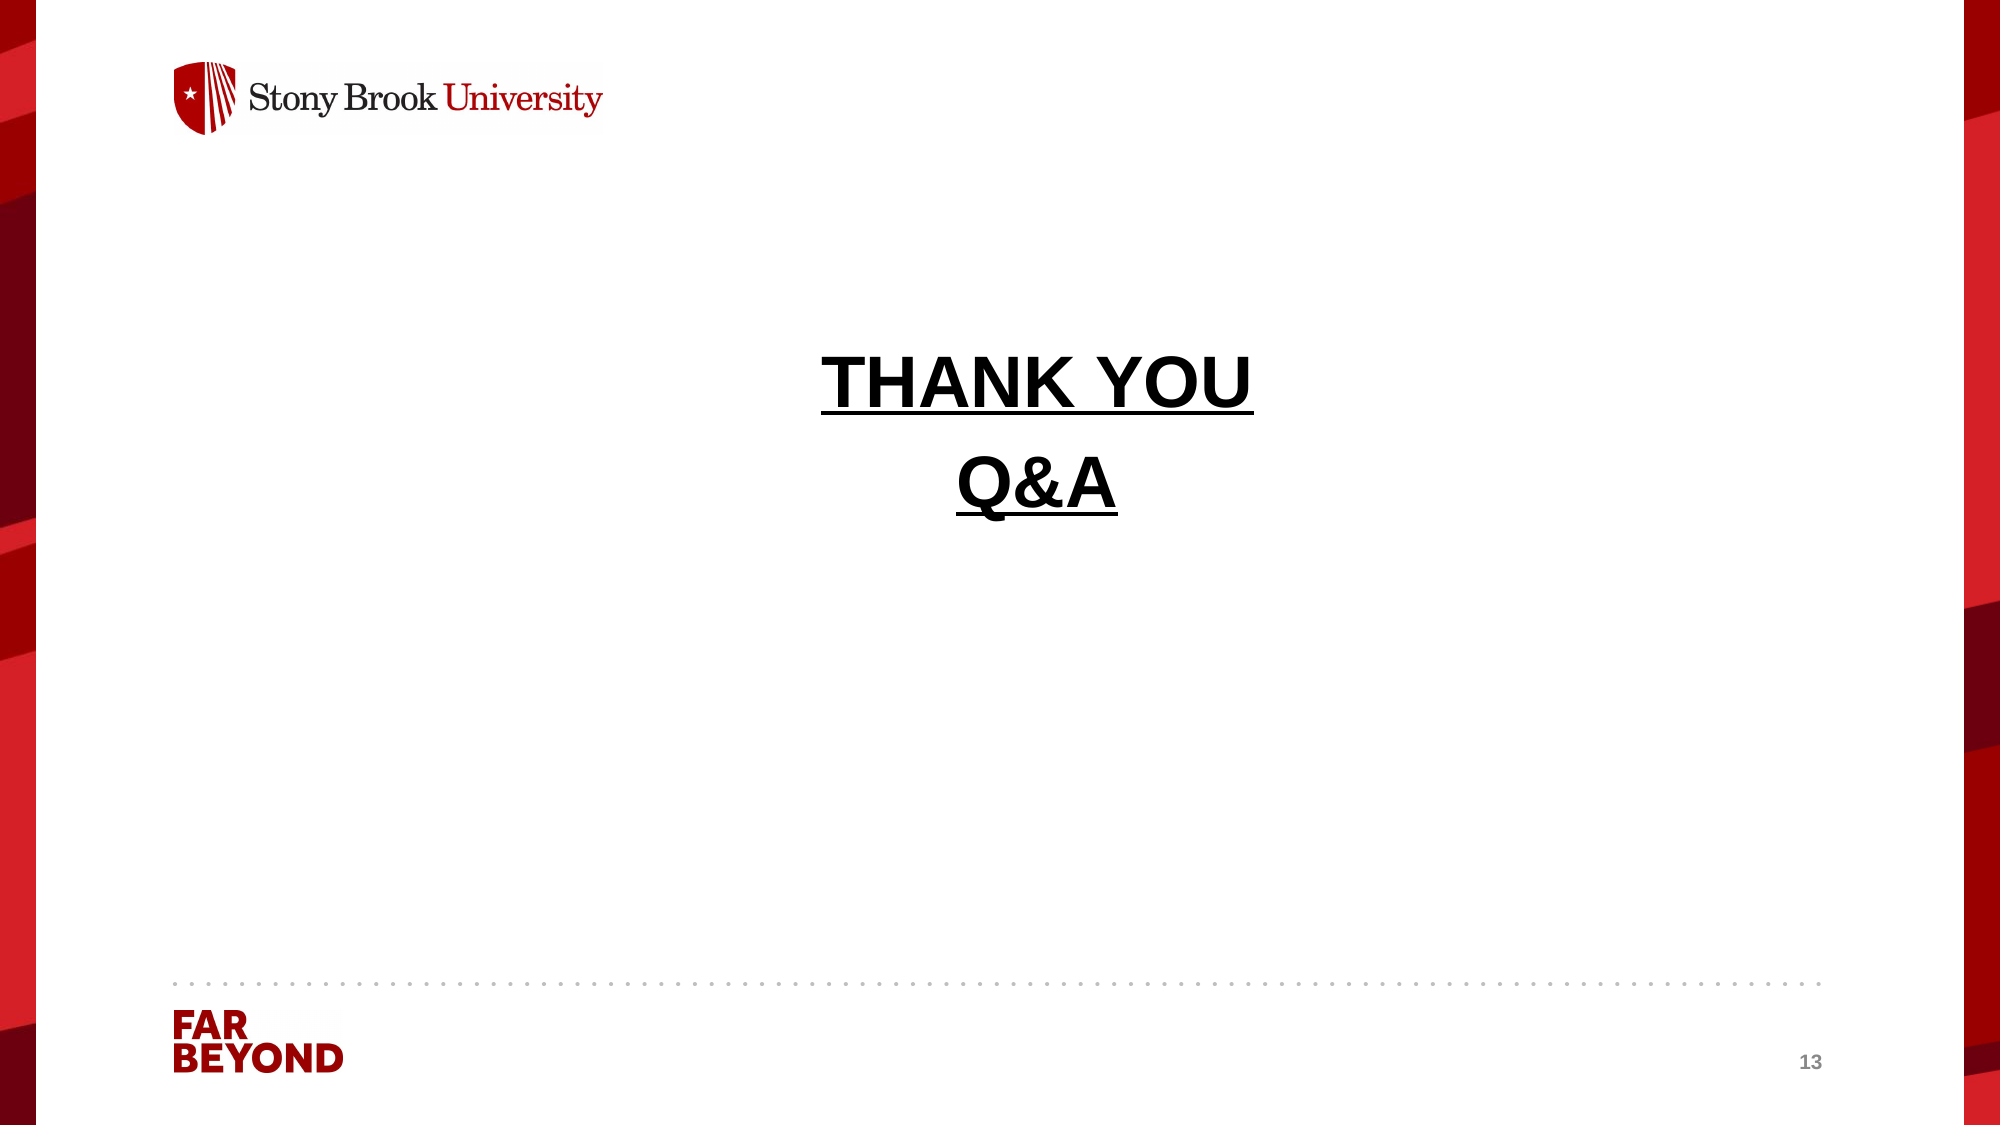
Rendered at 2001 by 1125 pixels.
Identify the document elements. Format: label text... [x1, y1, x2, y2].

picture [174, 62, 603, 135]
picture [1964, 0, 2000, 1125]
picture [174, 1010, 343, 1073]
picture [0, 0, 36, 1125]
list THANK YOU Q&A [174, 321, 1825, 861]
slide_number ‹#› [1387, 1031, 1838, 1092]
